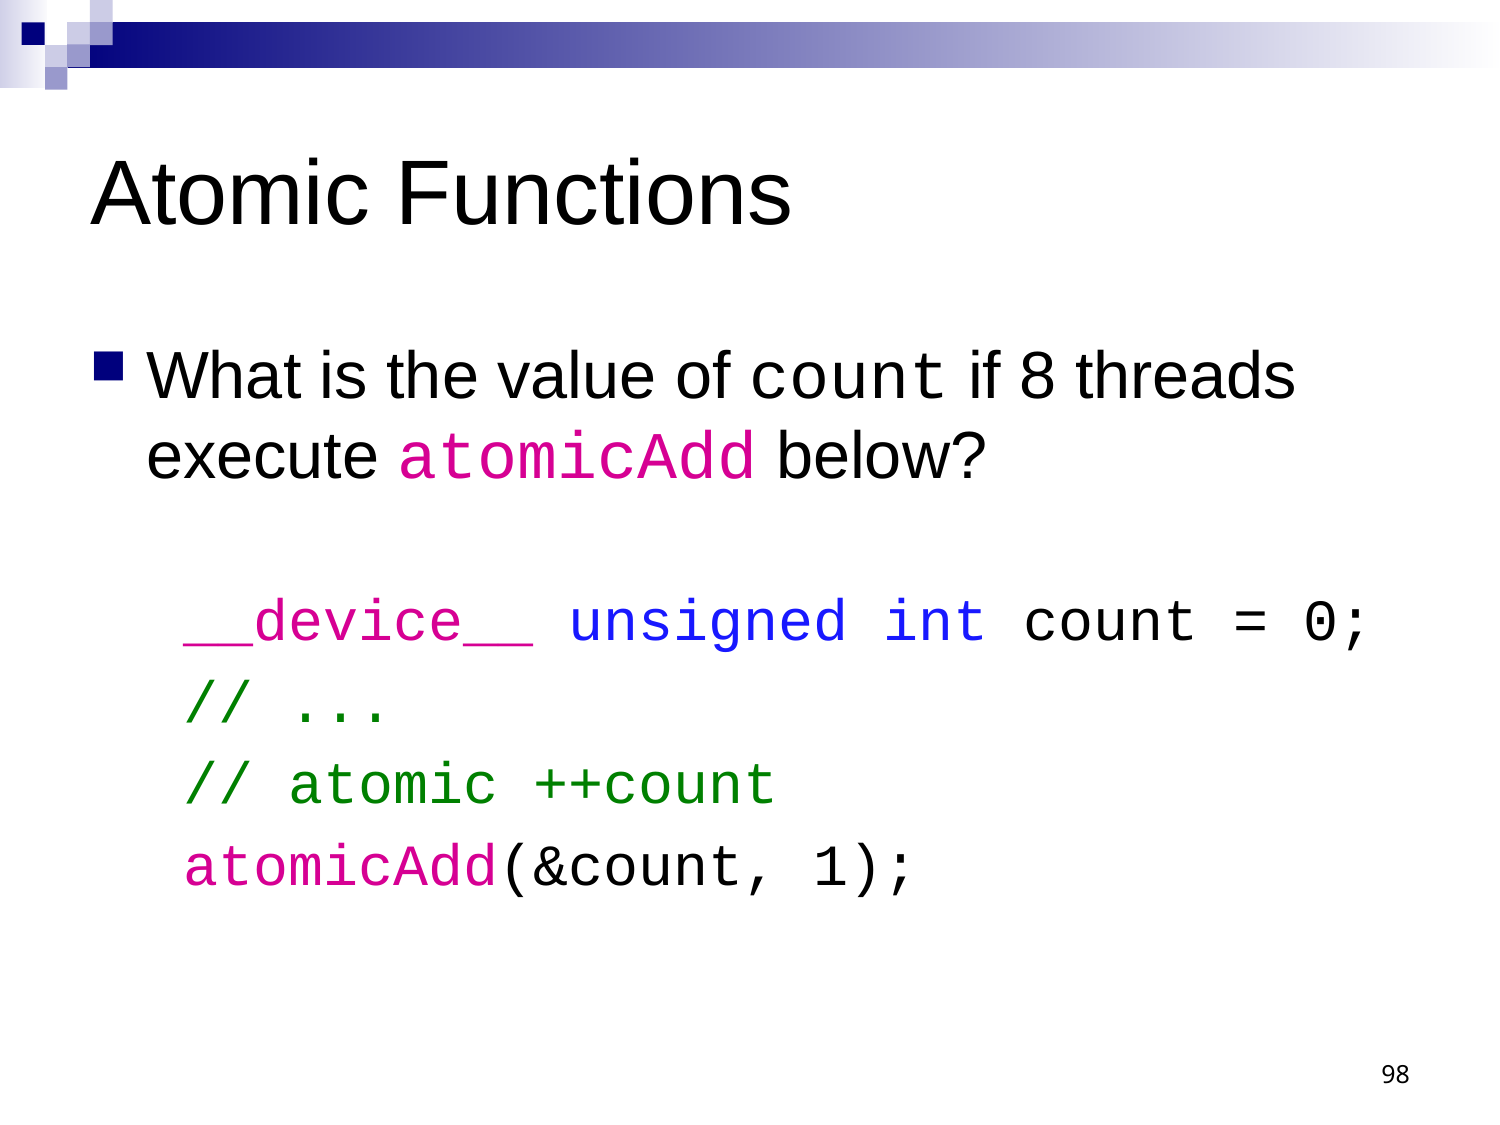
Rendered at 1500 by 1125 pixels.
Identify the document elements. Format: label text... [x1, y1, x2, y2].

title Atomic Functions [75, 75, 1425, 300]
slide_number 98 [1074, 1024, 1426, 1101]
text_box What is the value of count if 8 threads execute atomicAdd below? [74, 324, 1425, 438]
text_box __device__ unsigned int count = 0; // ... // atomic ++count atomicAdd(&count, 1); [150, 574, 1400, 963]
